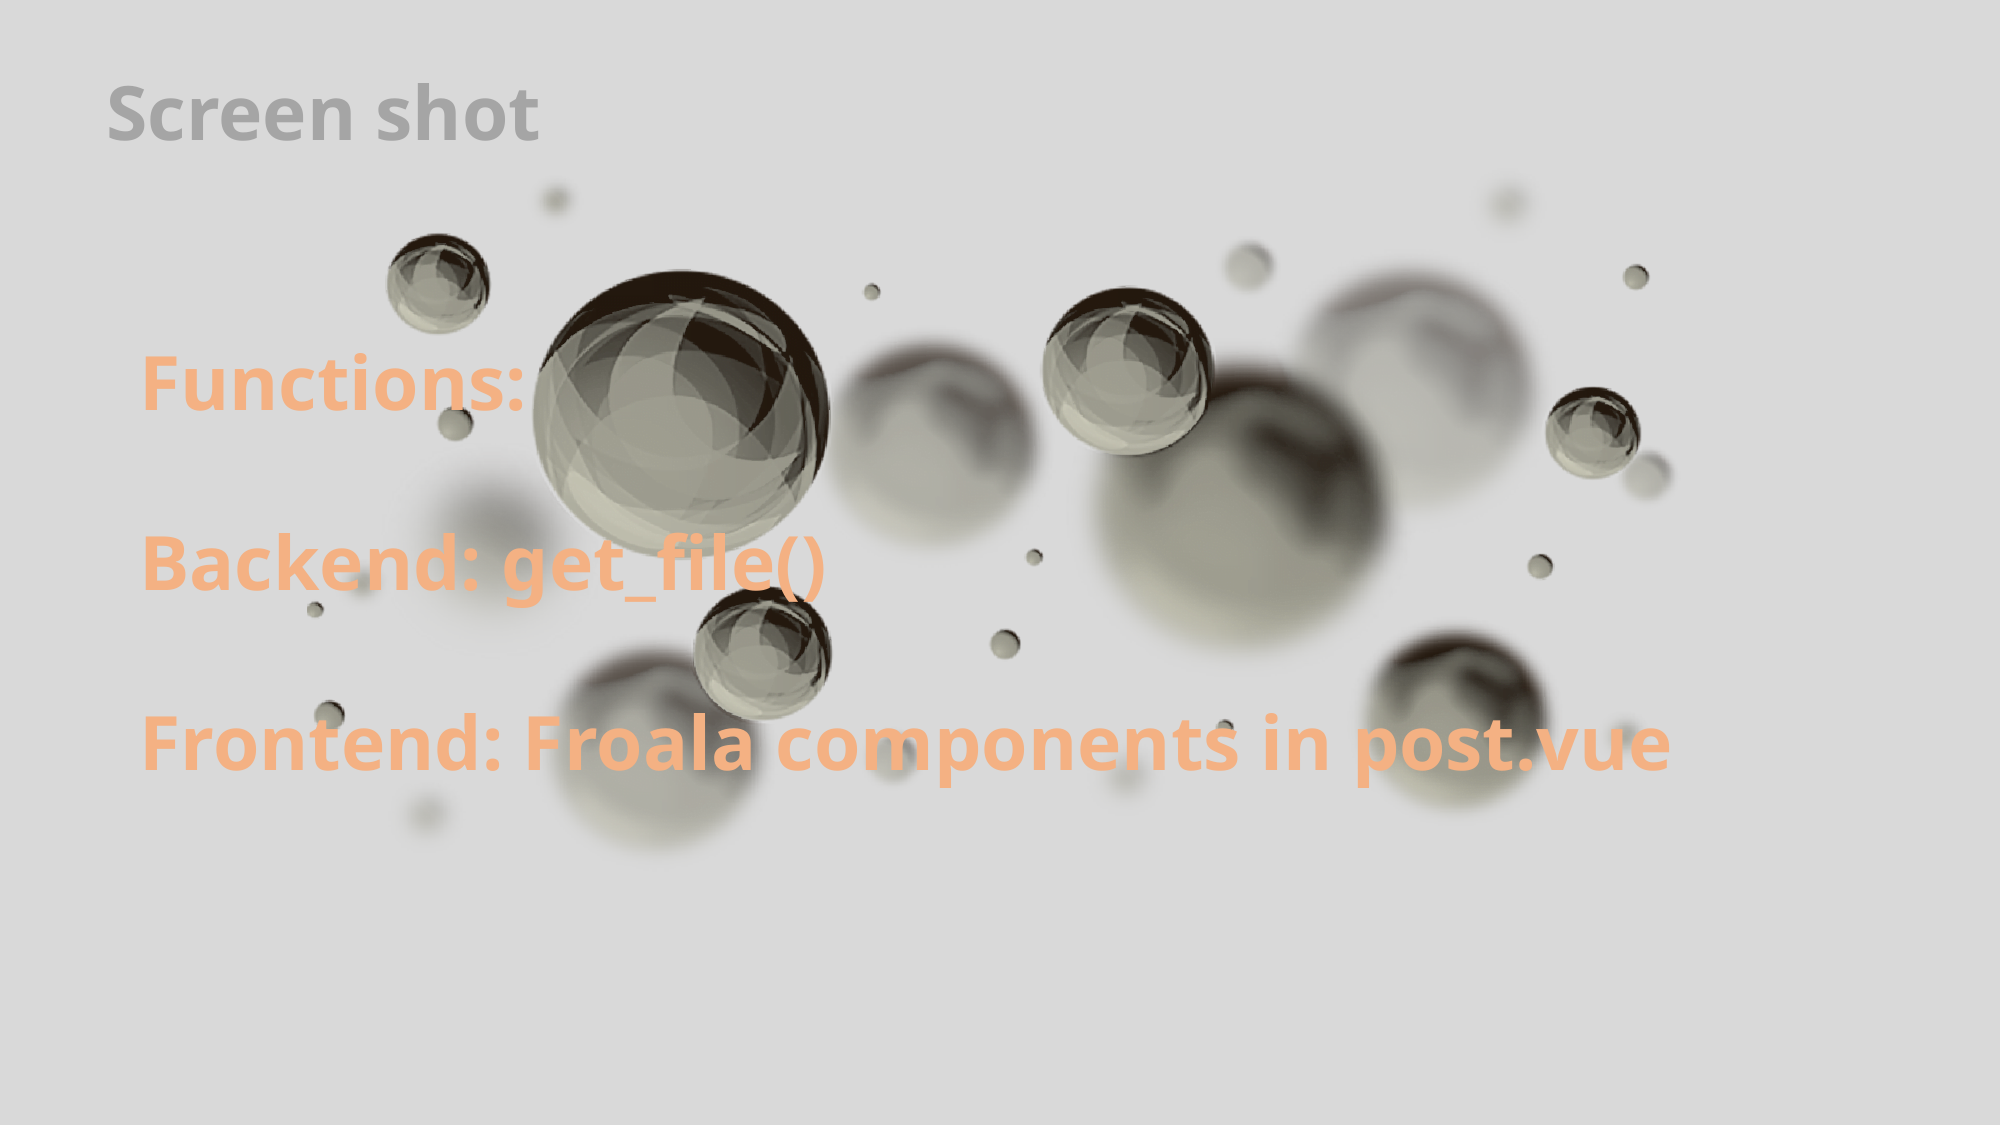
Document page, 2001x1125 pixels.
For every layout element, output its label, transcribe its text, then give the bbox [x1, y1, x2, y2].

picture [305, 149, 1695, 895]
text_box Screen shot [91, 58, 557, 163]
text_box Functions: Backend: get_file() Frontend: Froala components in post.vue [124, 327, 305, 793]
